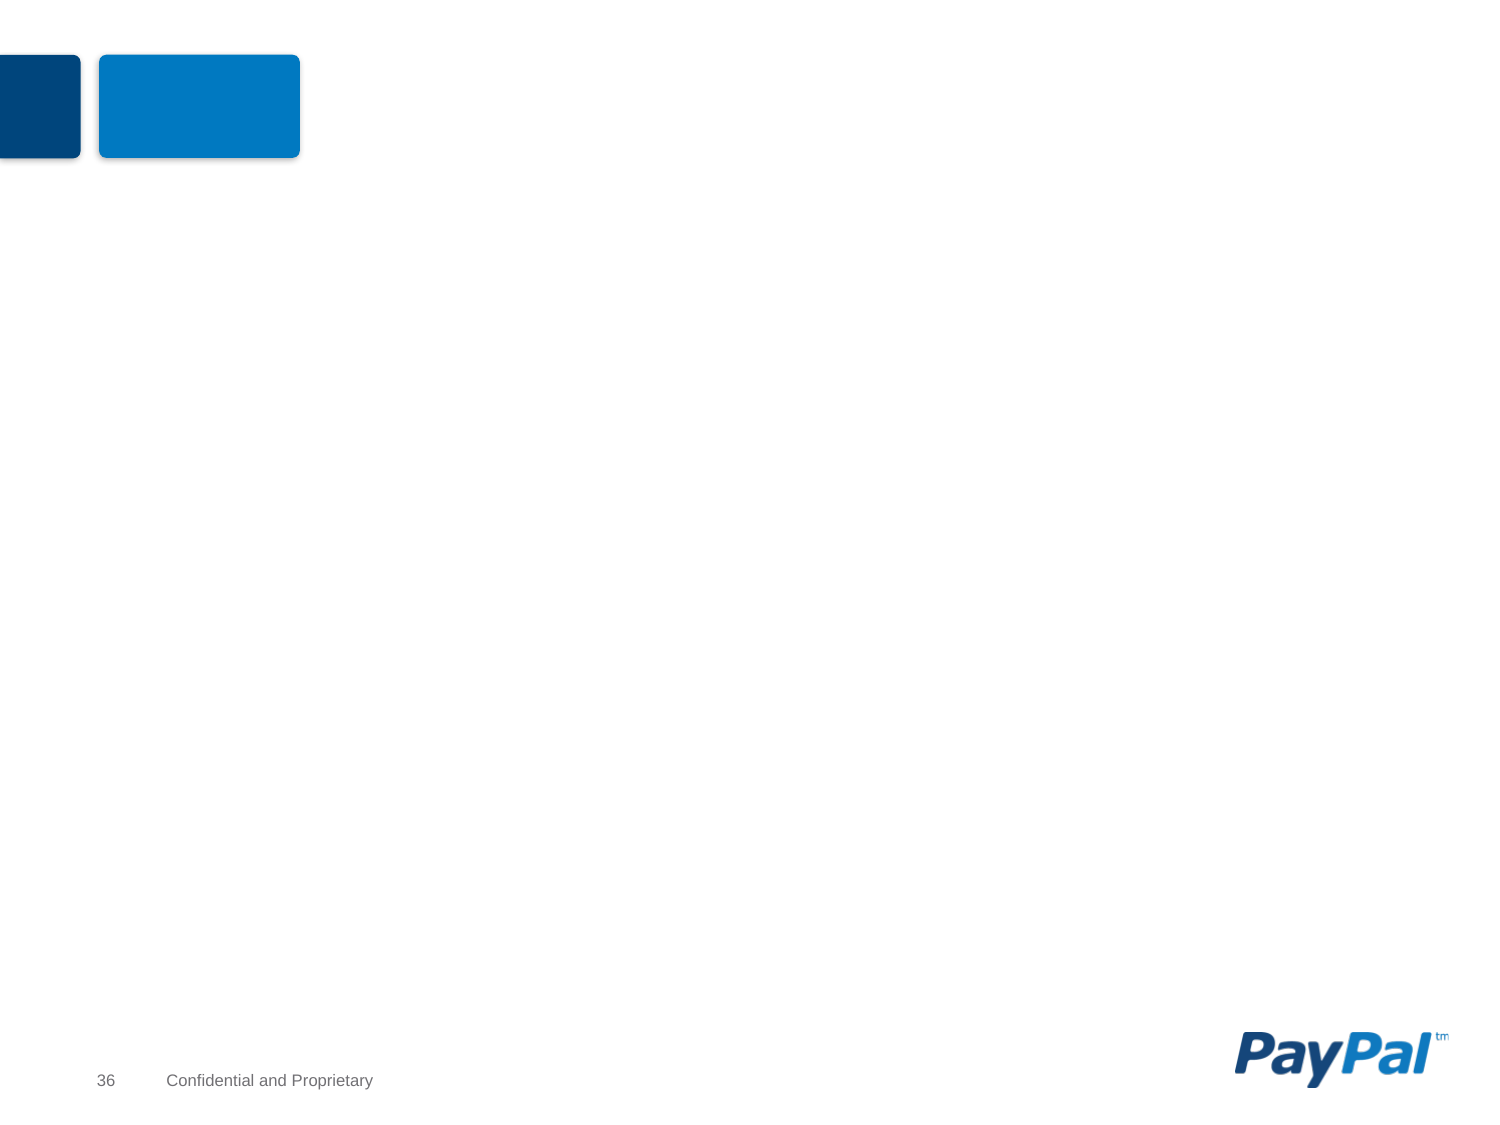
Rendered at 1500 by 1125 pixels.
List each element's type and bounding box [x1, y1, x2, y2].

picture [1235, 1032, 1449, 1088]
